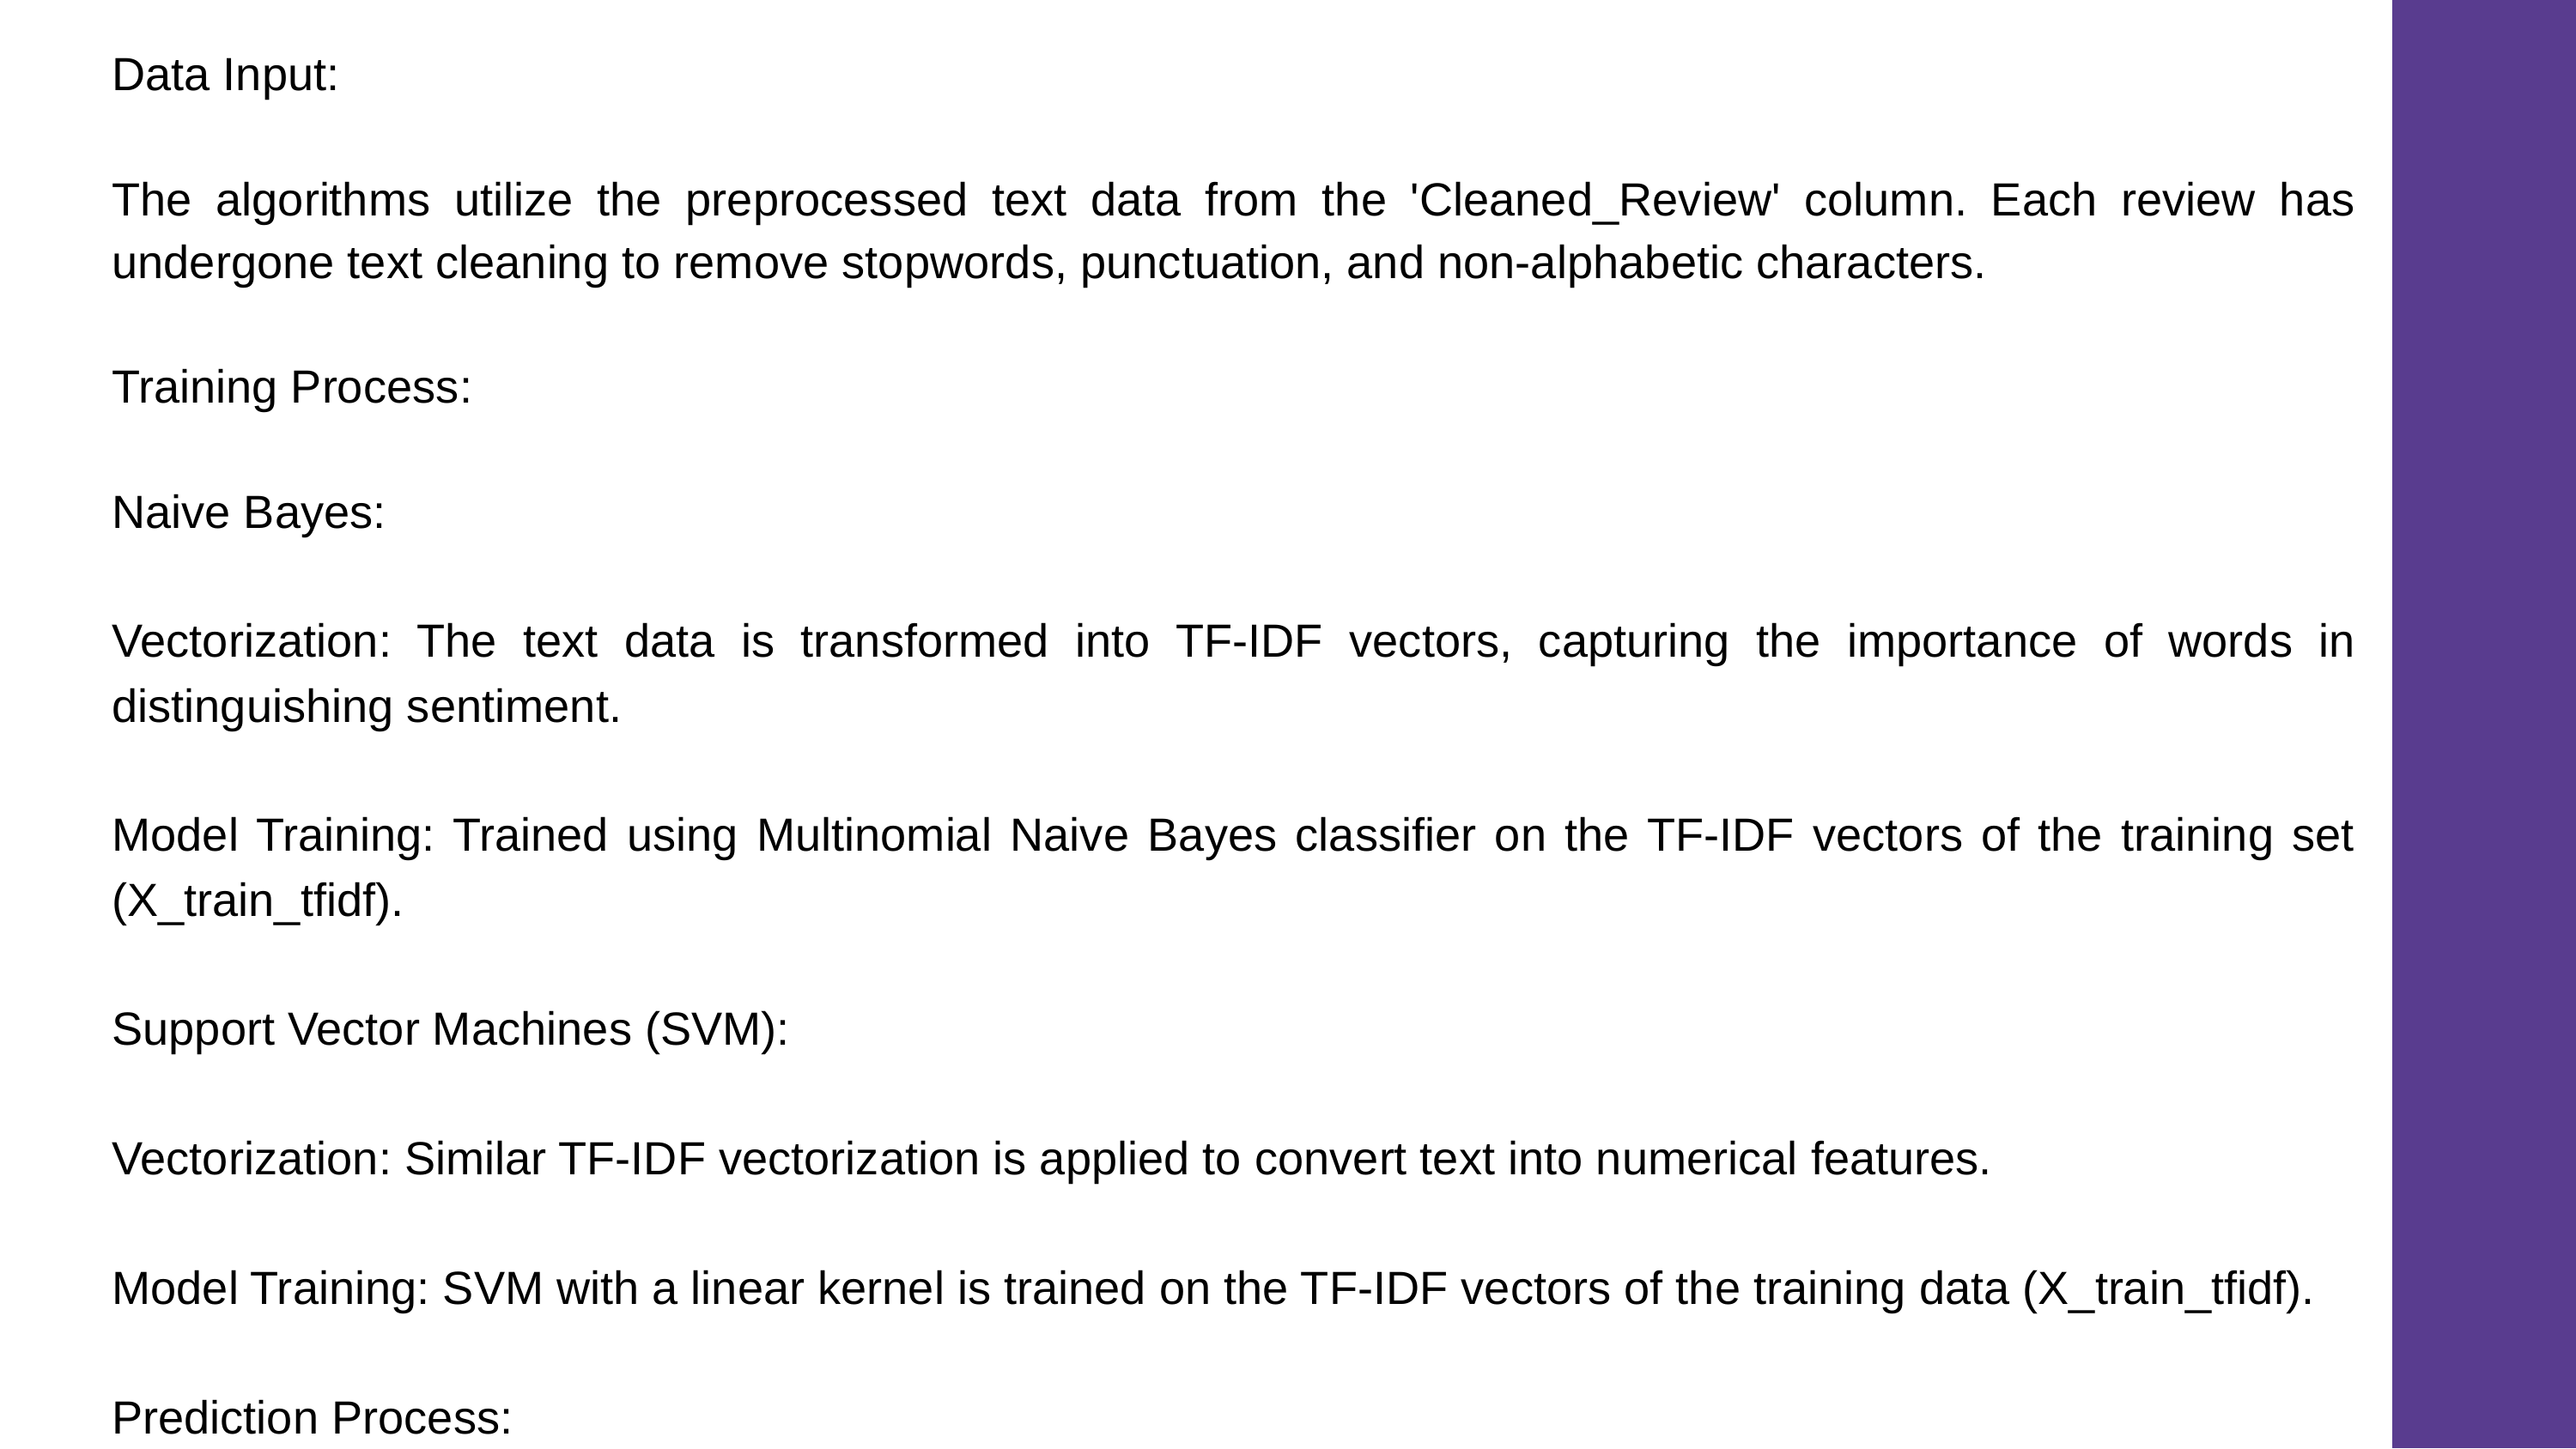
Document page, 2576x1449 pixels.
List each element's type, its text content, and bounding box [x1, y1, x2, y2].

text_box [2391, 0, 2576, 1449]
text_box Data Input: The algorithms utilize the preprocessed text data from the 'Cleaned_Review' column. Each review has undergone text cleaning to remove stopwords, punctuation, and non-alphabetic characters. Training Process: Naive Bayes: Vectorization: The text data is transformed into TF-IDF vectors, capturing the importance of words in distinguishing sentiment. Model Training: Trained using Multinomial Naive Bayes classifier on the TF-IDF vectors of the training set (X_train_tfidf). Support Vector Machines (SVM): Vectorization: Similar TF-IDF vectorization is applied to convert text into numerical features. Model Training: SVM with a linear kernel is trained on the TF-IDF vectors of the training data (X_train_tfidf). Prediction Process: After training, both models predict sentiment for new reviews [112, 37, 2359, 1449]
